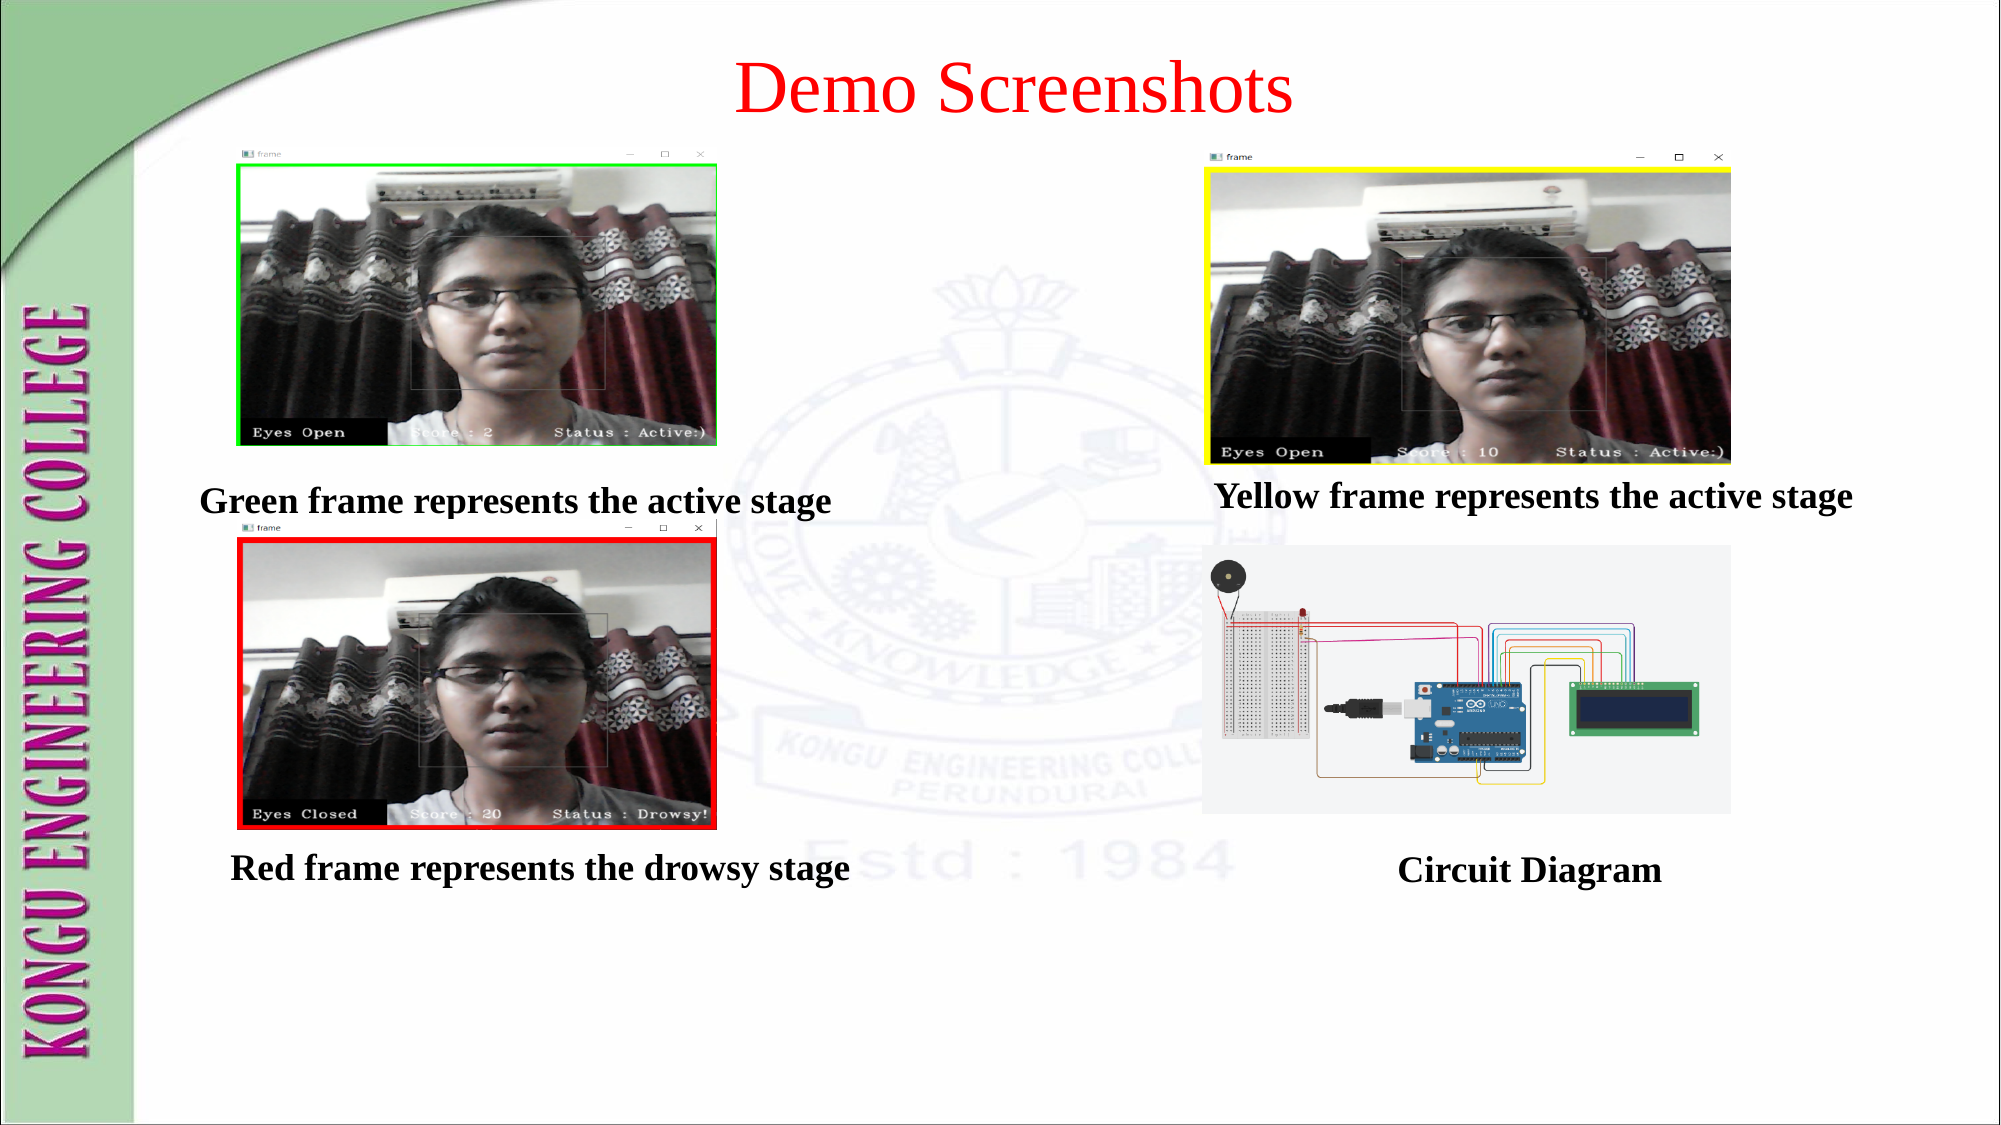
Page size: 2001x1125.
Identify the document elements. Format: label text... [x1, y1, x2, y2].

text_box Red frame represents the drowsy stage [215, 813, 909, 896]
title Demo Screenshots [114, 35, 1915, 128]
text_box Circuit Diagram [1382, 822, 1691, 898]
picture [0, 0, 2001, 1125]
text_box Yellow frame represents the active stage [1198, 440, 2000, 523]
text_box [184, 171, 1938, 1094]
text_box Green frame represents the active stage [184, 445, 986, 528]
list [180, 128, 1933, 1050]
